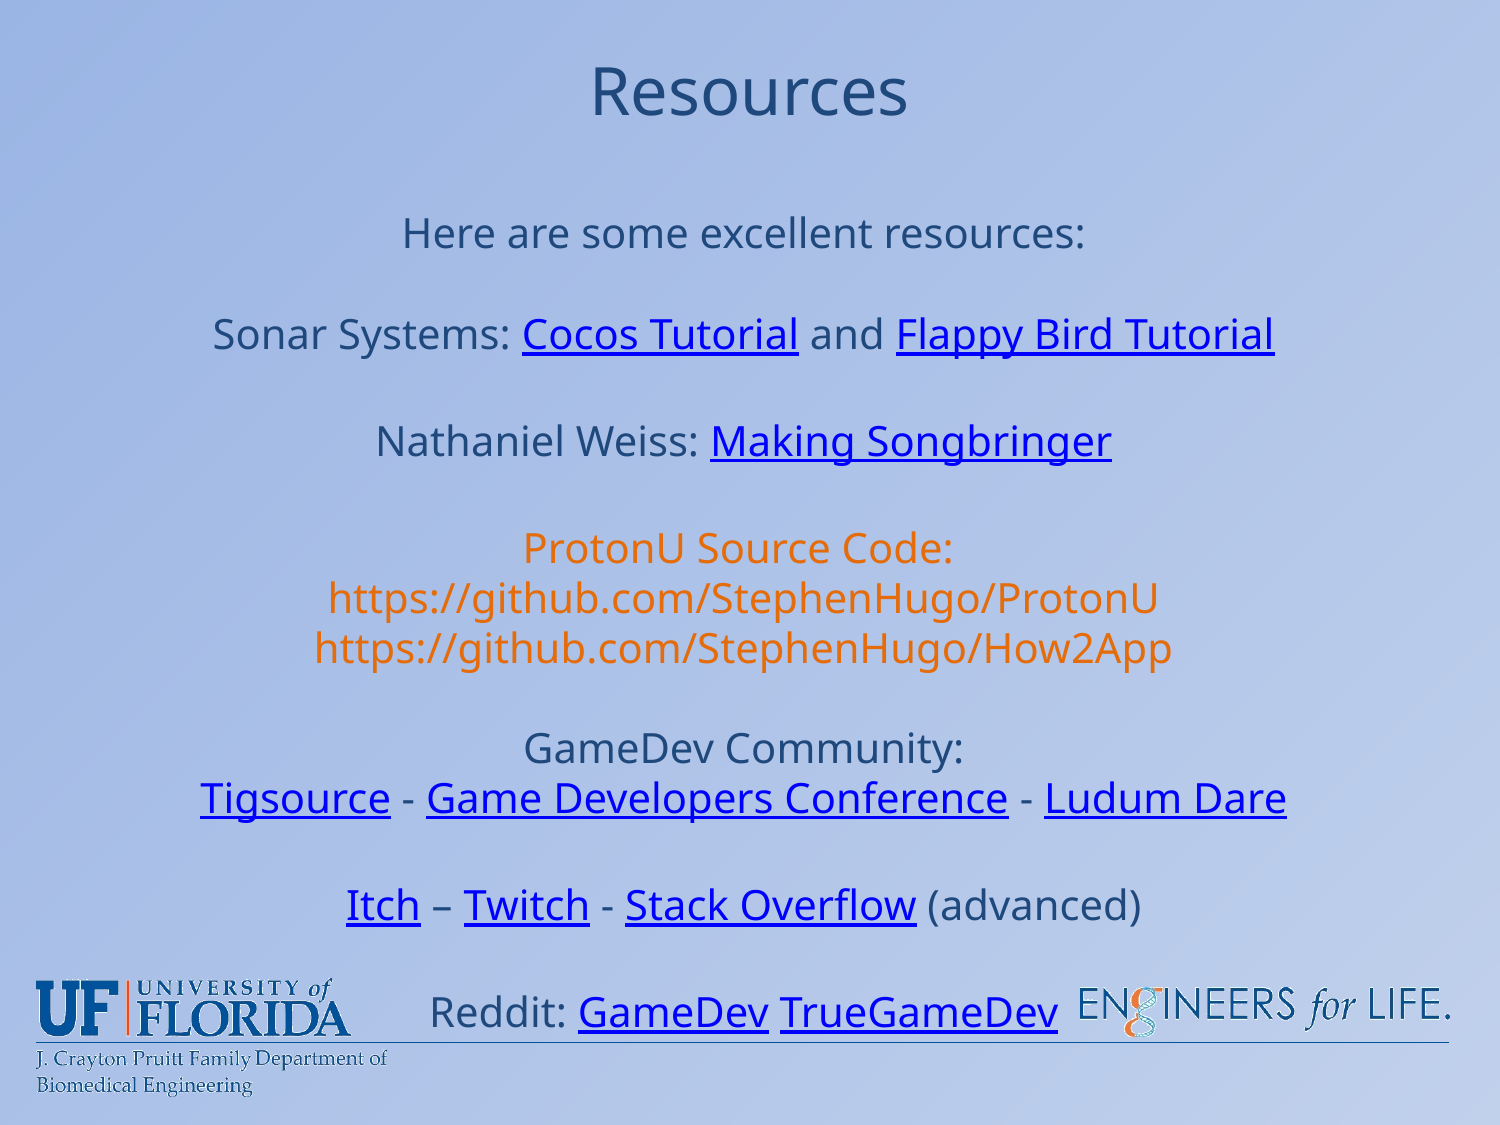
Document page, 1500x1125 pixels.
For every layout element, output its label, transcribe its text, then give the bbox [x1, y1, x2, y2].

text_box Here are some excellent resources: Sonar Systems: Cocos Tutorial and Flappy Bird Tutorial Nathaniel Weiss: Making Songbringer ProtonU Source Code: https://github.com/StephenHugo/ProtonU https://github.com/StephenHugo/How2App GameDev Community: Tigsource - Game Developers Conference - Ludum Dare Itch – Twitch - Stack Overflow (advanced) Reddit: GameDev TrueGameDev [149, 199, 1338, 1041]
picture [36, 978, 387, 1042]
text_box Resources [224, 41, 1275, 137]
picture [1080, 987, 1450, 1037]
picture [36, 1043, 387, 1097]
